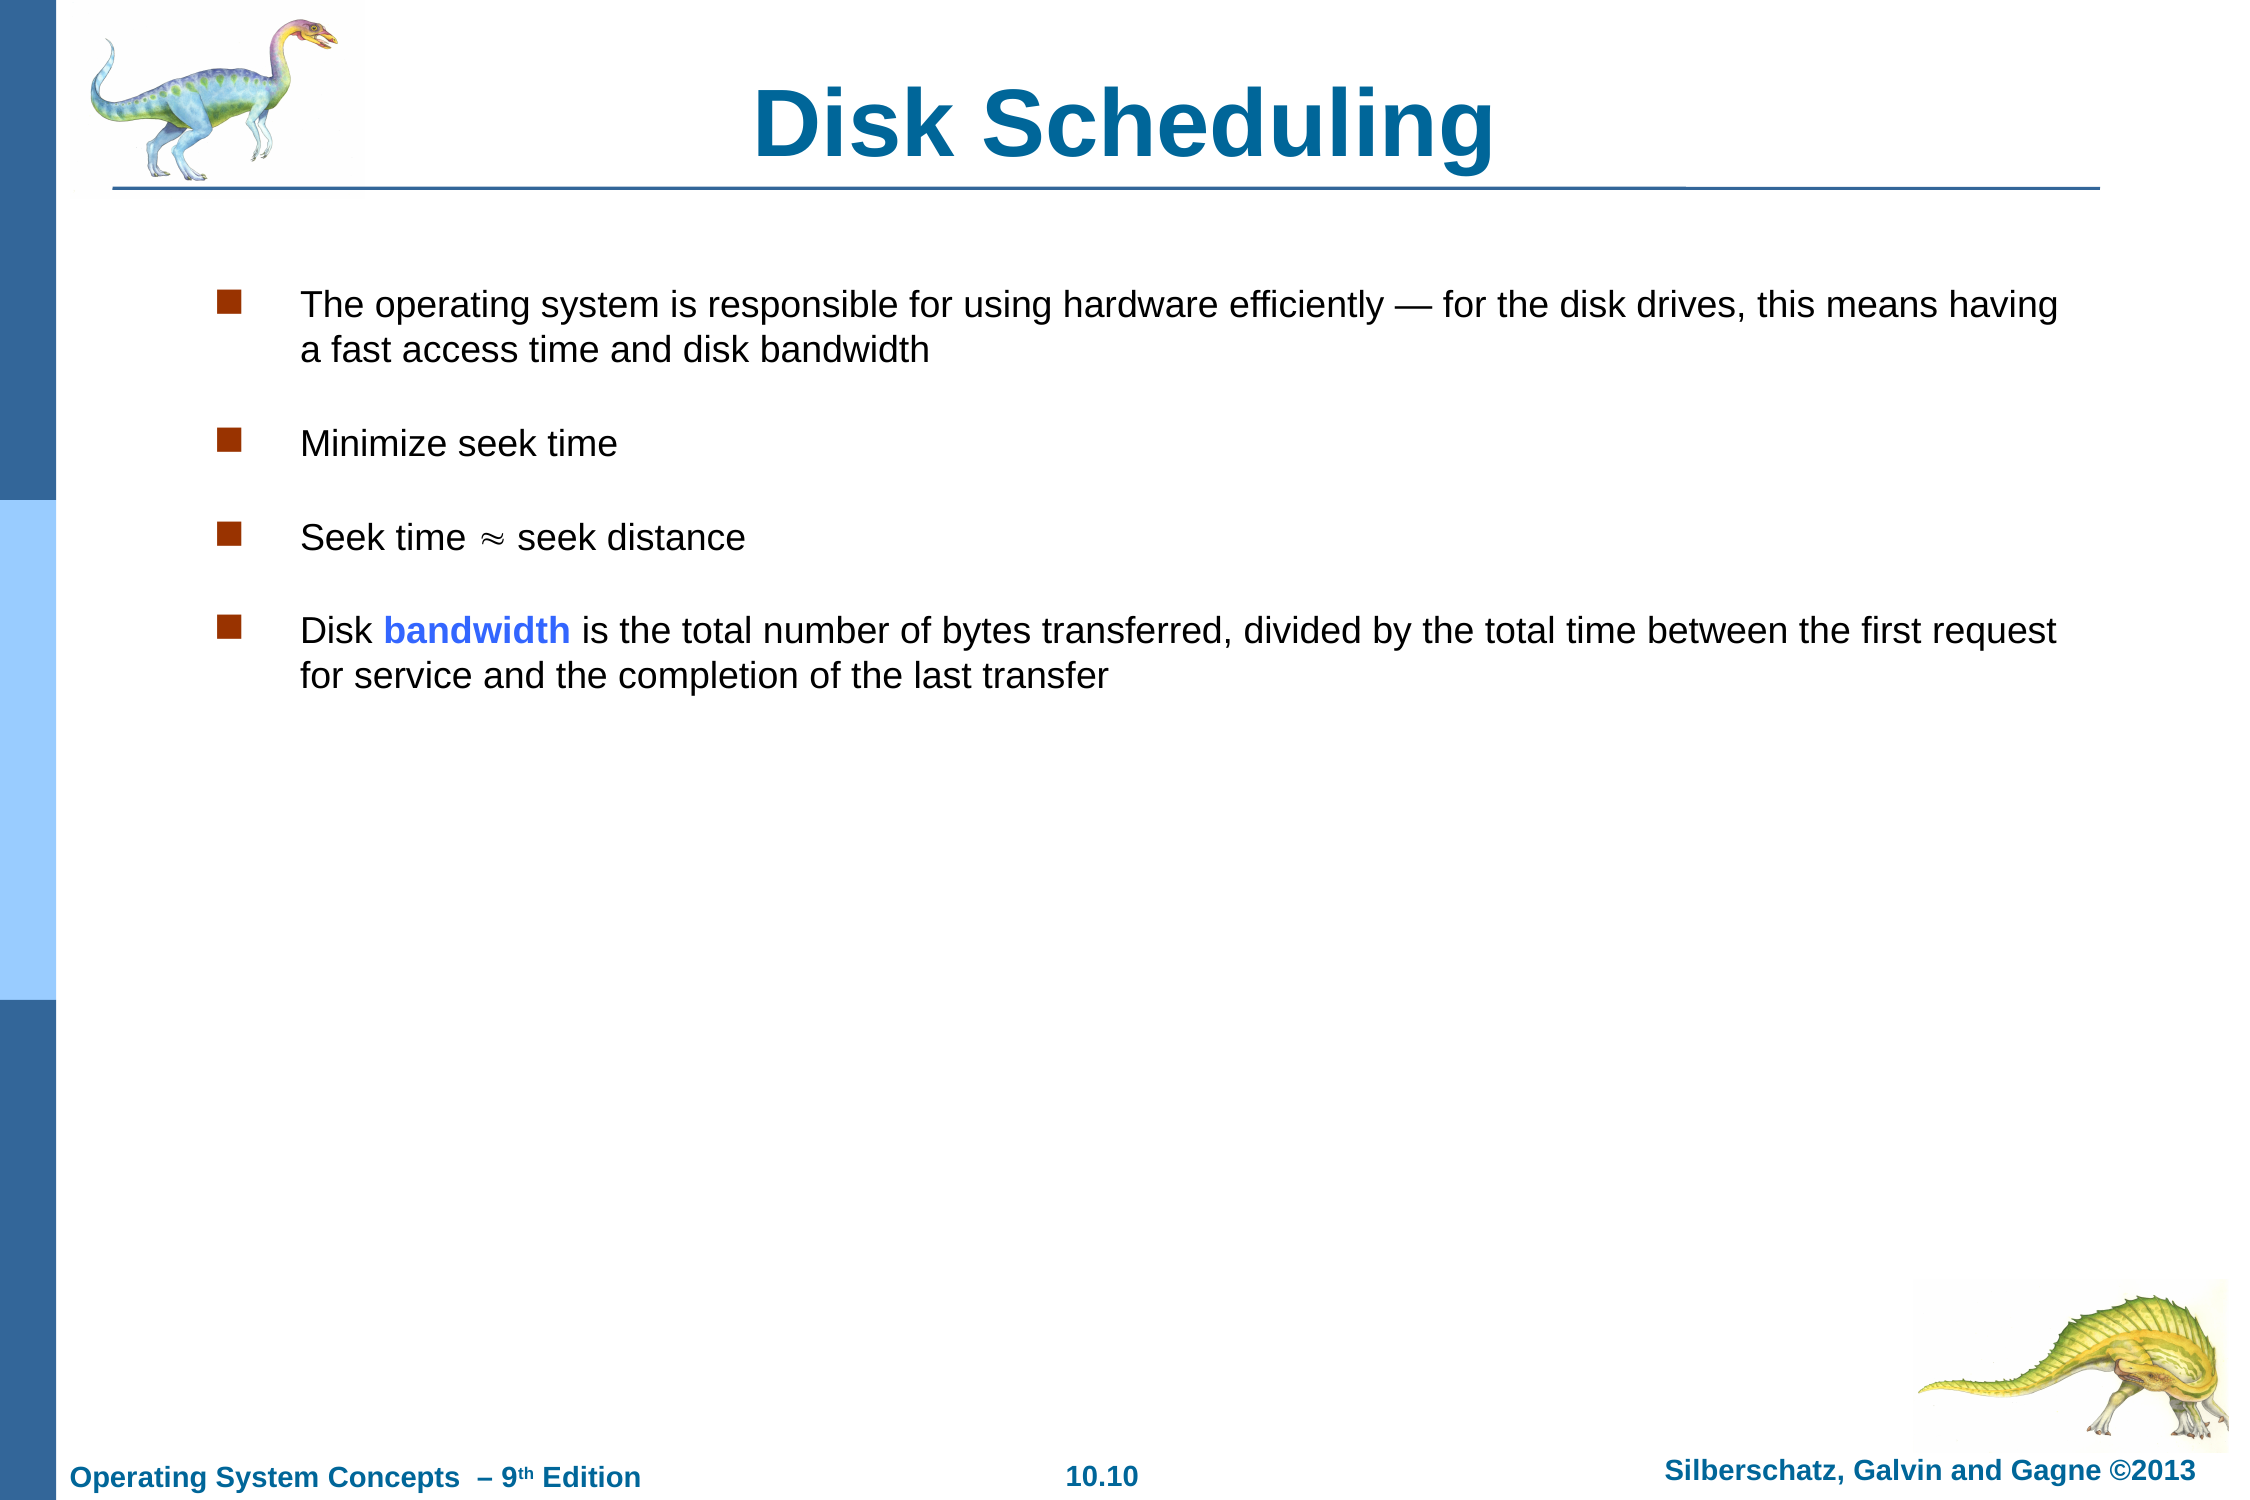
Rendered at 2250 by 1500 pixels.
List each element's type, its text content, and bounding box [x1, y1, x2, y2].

picture [1913, 1279, 2229, 1453]
list The operating system is responsible for using hardware efficiently — for the disk drives, this means having a fast access time and disk bandwidth Minimize seek time Seek time  seek distance Disk bandwidth is the total number of bytes transferred, divided by the total time between the first request for service and the completion of the last transfer [198, 269, 2092, 1396]
picture [70, 0, 365, 199]
title Disk Scheduling [112, 60, 2138, 187]
